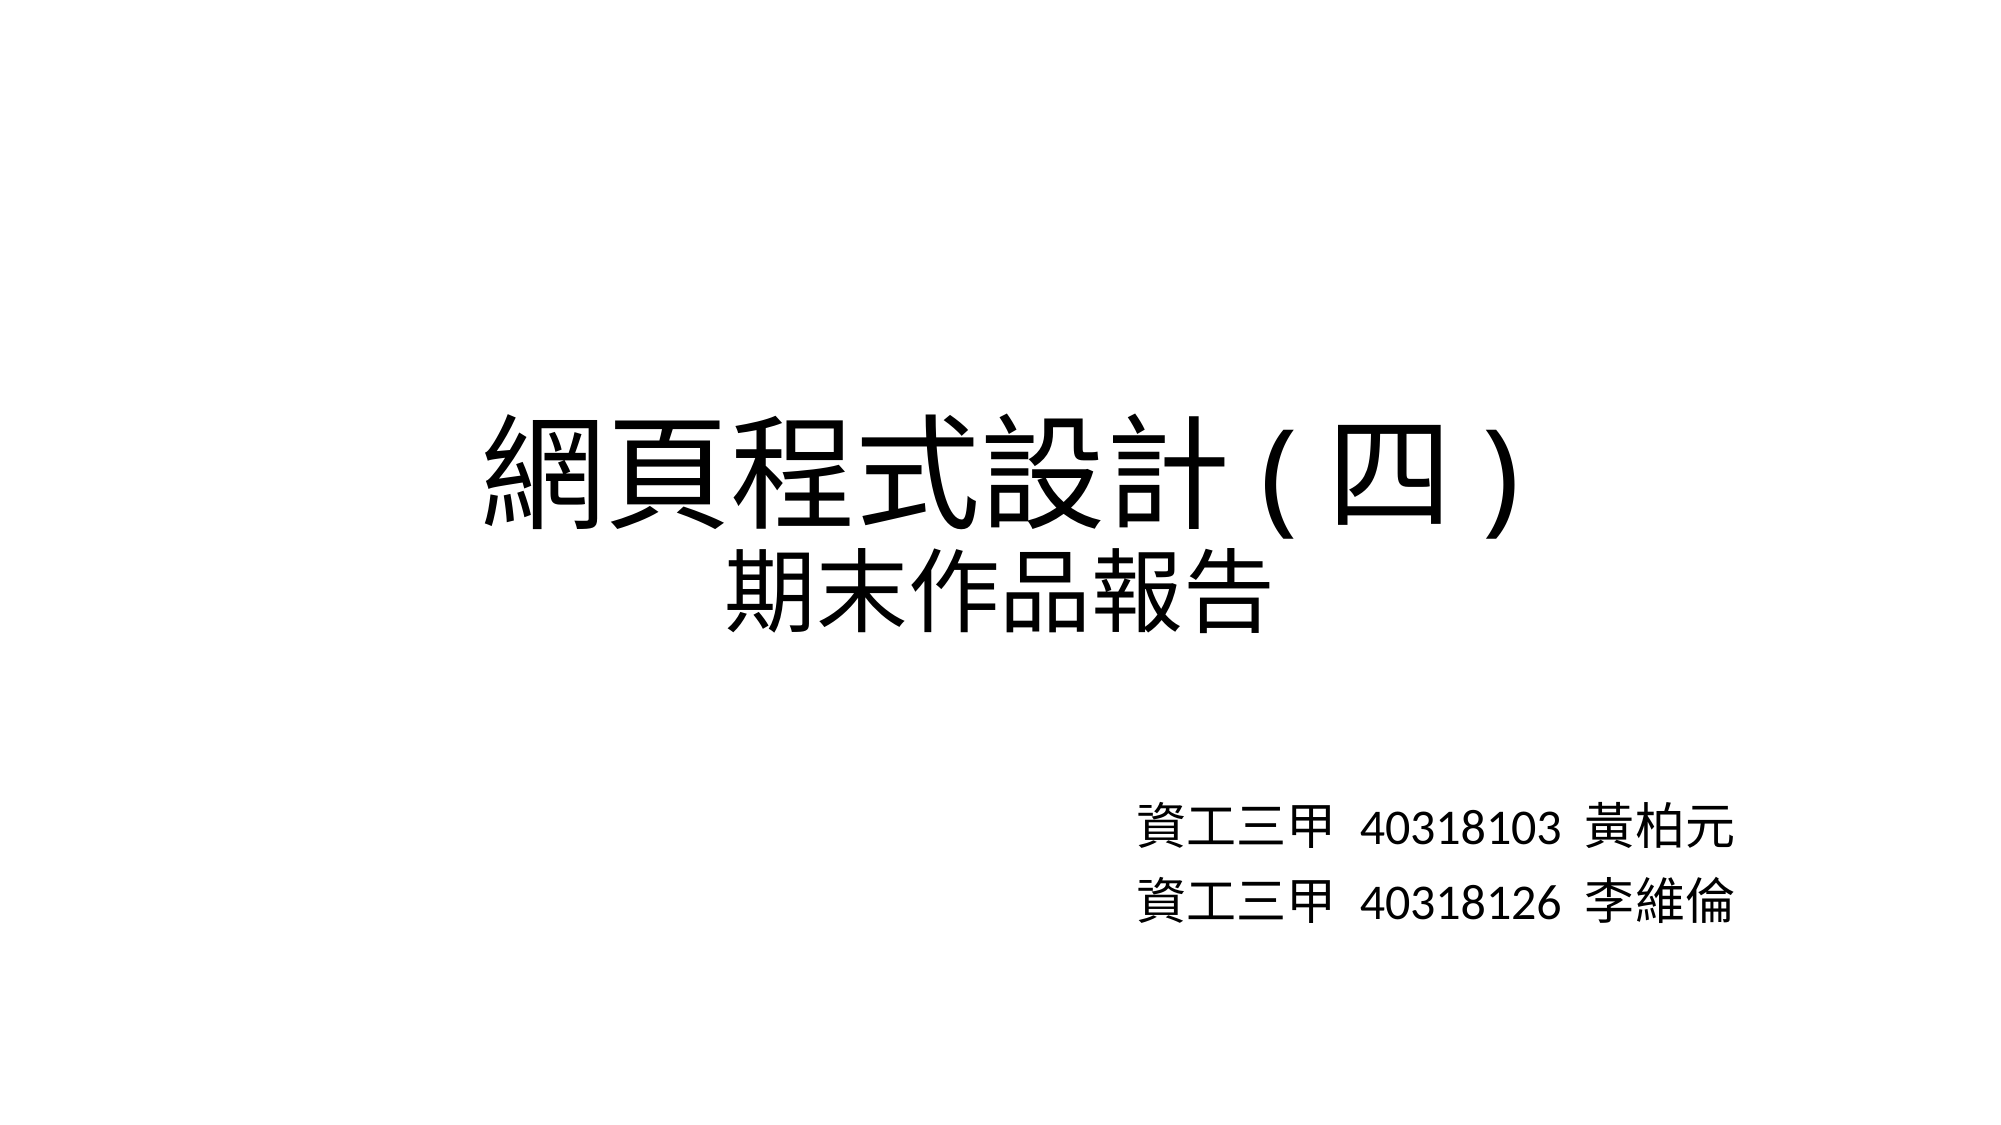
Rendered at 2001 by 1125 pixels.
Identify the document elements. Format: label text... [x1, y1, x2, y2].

title 網頁程式設計(四) 期末作品報告 [249, 261, 1750, 653]
subtitle 資工三甲 40318103 黃柏元 資工三甲 40318126 李維倫 [249, 793, 1750, 1066]
